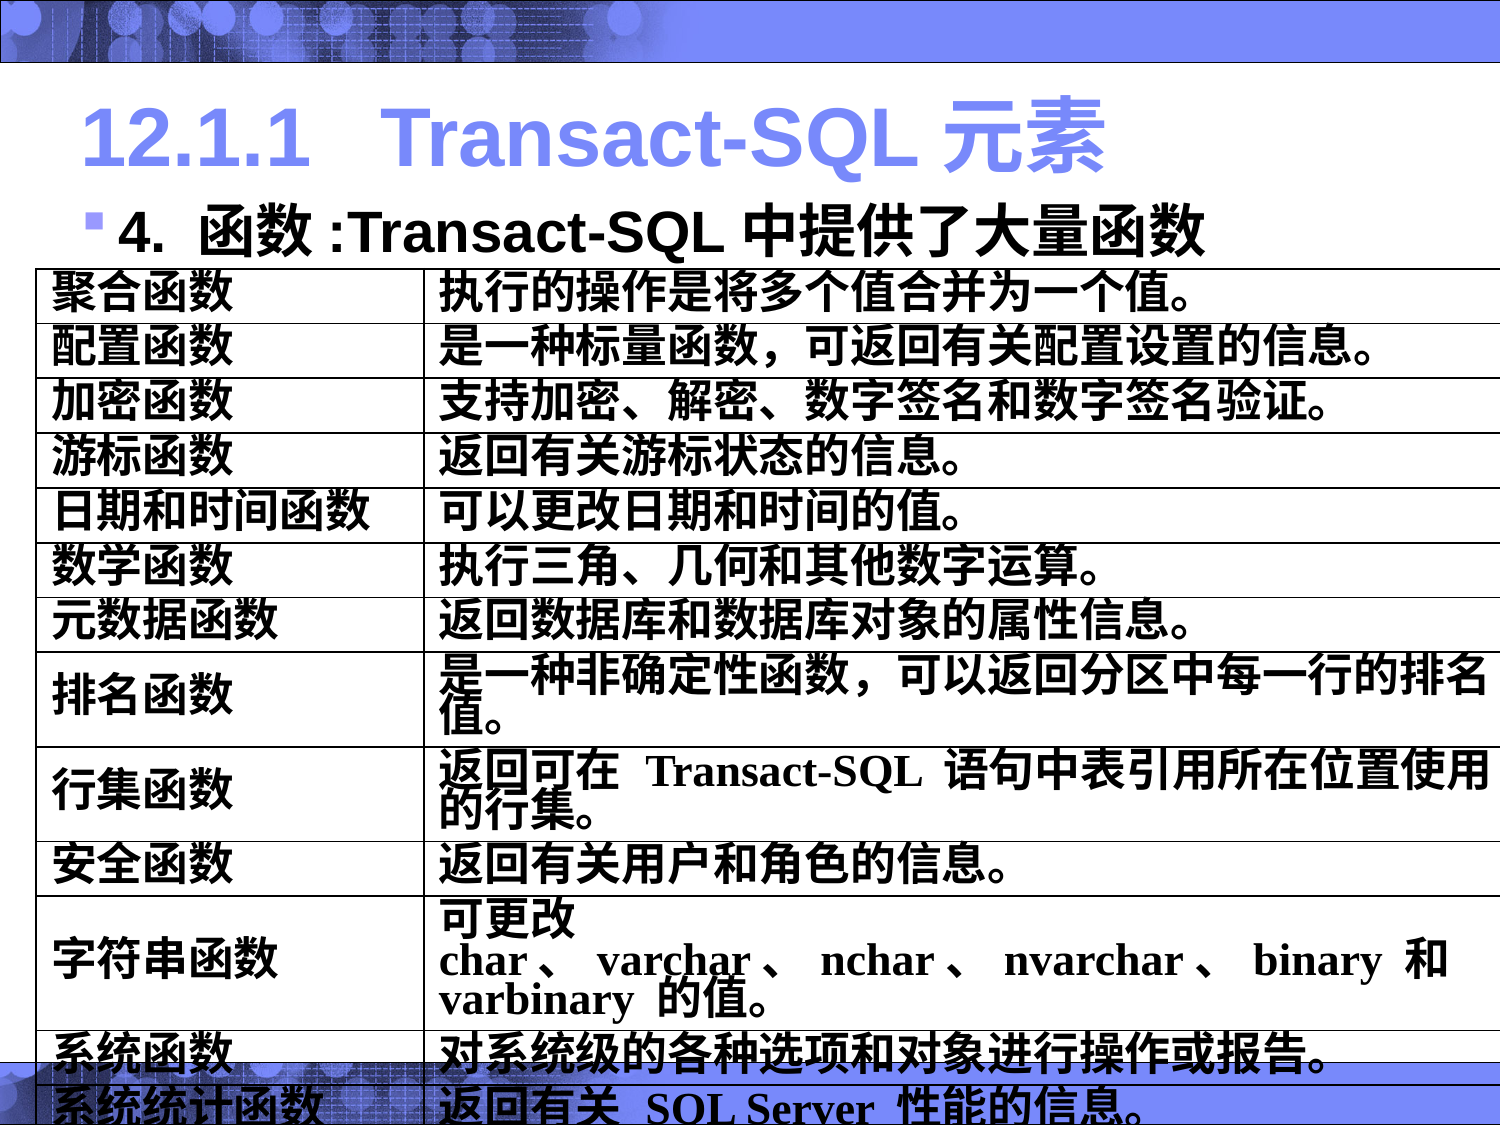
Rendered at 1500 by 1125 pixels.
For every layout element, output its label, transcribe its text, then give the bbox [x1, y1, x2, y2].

list 4. 函数:Transact-SQL中提供了大量函数 [65, 200, 1448, 268]
table_cell 日期和时间函数 [37, 489, 423, 542]
table_cell 排名函数 [37, 653, 423, 746]
table_cell 对系统级的各种选项和对象进行操作或报告。 [425, 1031, 1500, 1084]
table_cell 游标函数 [37, 434, 423, 487]
table_cell 加密函数 [37, 379, 423, 432]
table_cell 可以更改日期和时间的值。 [425, 489, 1500, 542]
table_cell 返回有关用户和角色的信息。 [425, 842, 1500, 895]
table_cell 数学函数 [37, 544, 423, 597]
table_cell 支持加密、解密、数字签名和数字签名验证。 [425, 379, 1500, 432]
table_cell 系统统计函数 [37, 1086, 423, 1125]
table_cell 返回有关 SQL Server 性能的信息。 [425, 1086, 1500, 1125]
picture [1, 1, 1500, 62]
table_header 执行的操作是将多个值合并为一个值。 [425, 270, 1500, 323]
table_cell 可更改 char、varchar、nchar、nvarchar、binary 和 varbinary 的值。 [425, 897, 1500, 1030]
table_cell 返回有关游标状态的信息。 [425, 434, 1500, 487]
table_cell 系统函数 [37, 1031, 423, 1084]
table_cell 返回可在 Transact-SQL 语句中表引用所在位置使用的行集。 [425, 748, 1500, 841]
table_cell 安全函数 [37, 842, 423, 895]
table_cell 是一种标量函数，可返回有关配置设置的信息。 [425, 324, 1500, 377]
table_cell 元数据函数 [37, 598, 423, 651]
table_header 聚合函数 [37, 270, 423, 323]
title 12.1.1 Transact-SQL元素 [65, 87, 1378, 170]
picture [0, 1063, 35, 1124]
table_cell 返回数据库和数据库对象的属性信息。 [425, 598, 1500, 651]
table_cell 是一种非确定性函数，可以返回分区中每一行的排名值。 [425, 653, 1500, 746]
table_cell 行集函数 [37, 748, 423, 841]
table_cell 字符串函数 [37, 897, 423, 1030]
table_cell 配置函数 [37, 324, 423, 377]
table_cell 执行三角、几何和其他数字运算。 [425, 544, 1500, 597]
